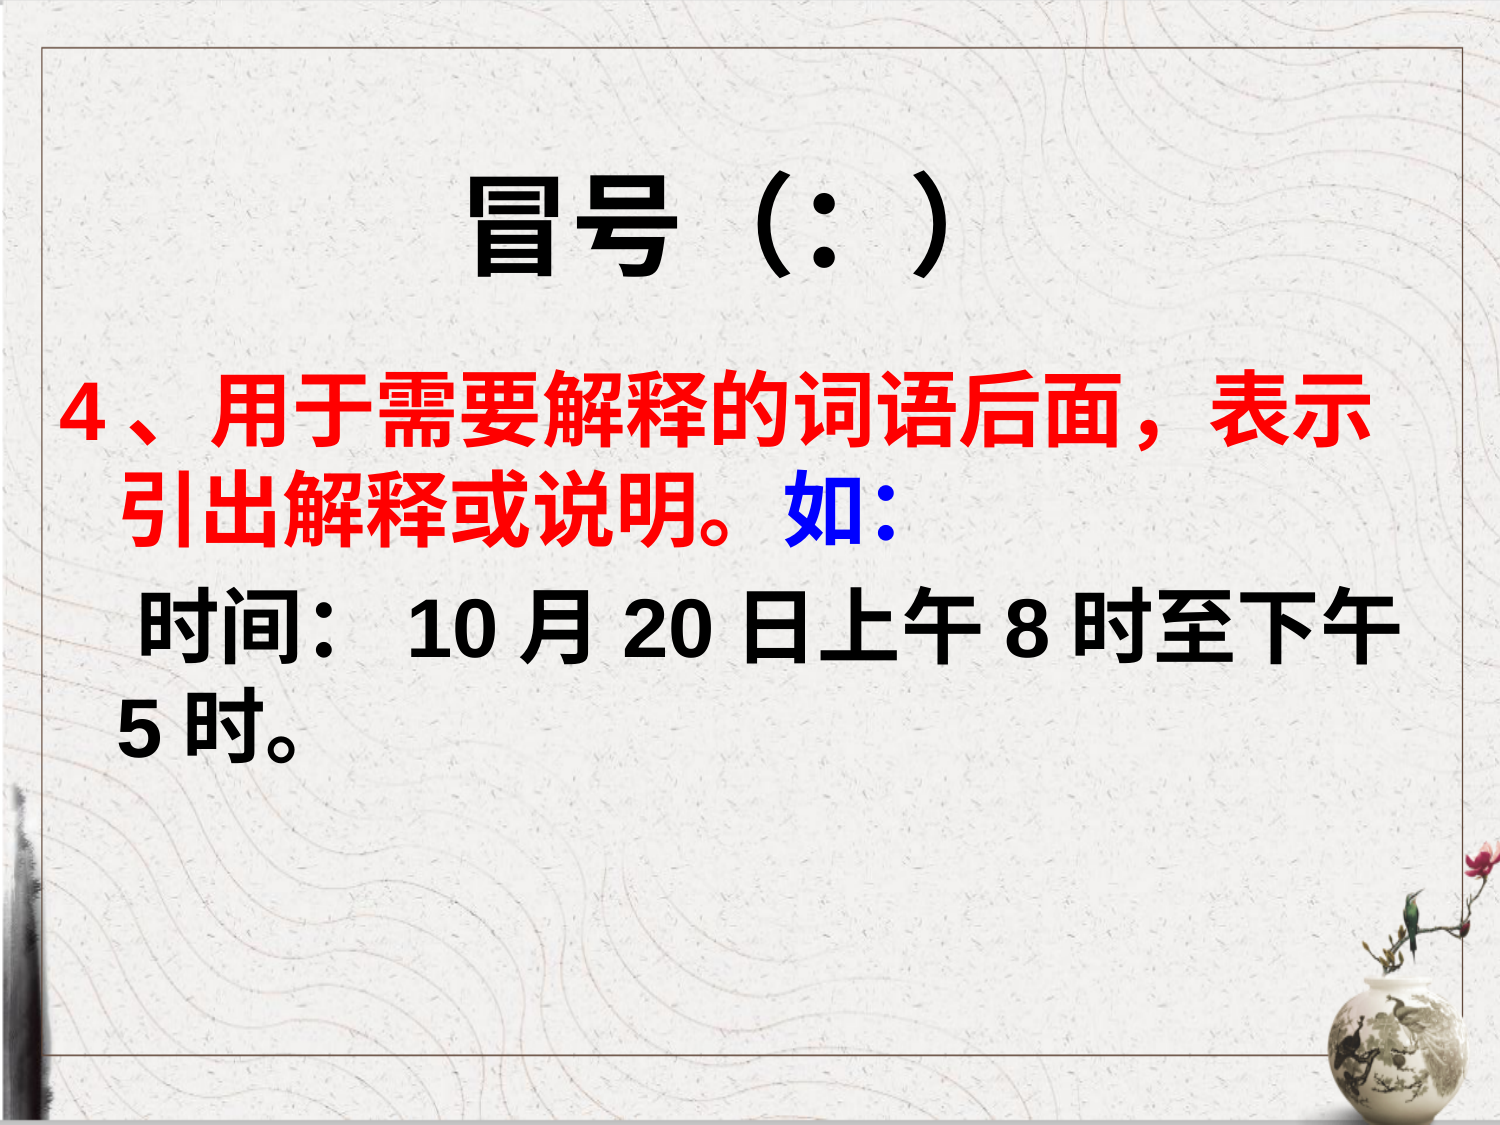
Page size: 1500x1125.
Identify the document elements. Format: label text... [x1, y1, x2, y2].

list 4、用于需要解释的词语后面，表示引出解释或说明。如： 时间：10月20日上午8时至下午5时。 [44, 349, 1425, 771]
picture [0, 0, 1500, 1125]
title 冒号（：） [64, 119, 1416, 325]
